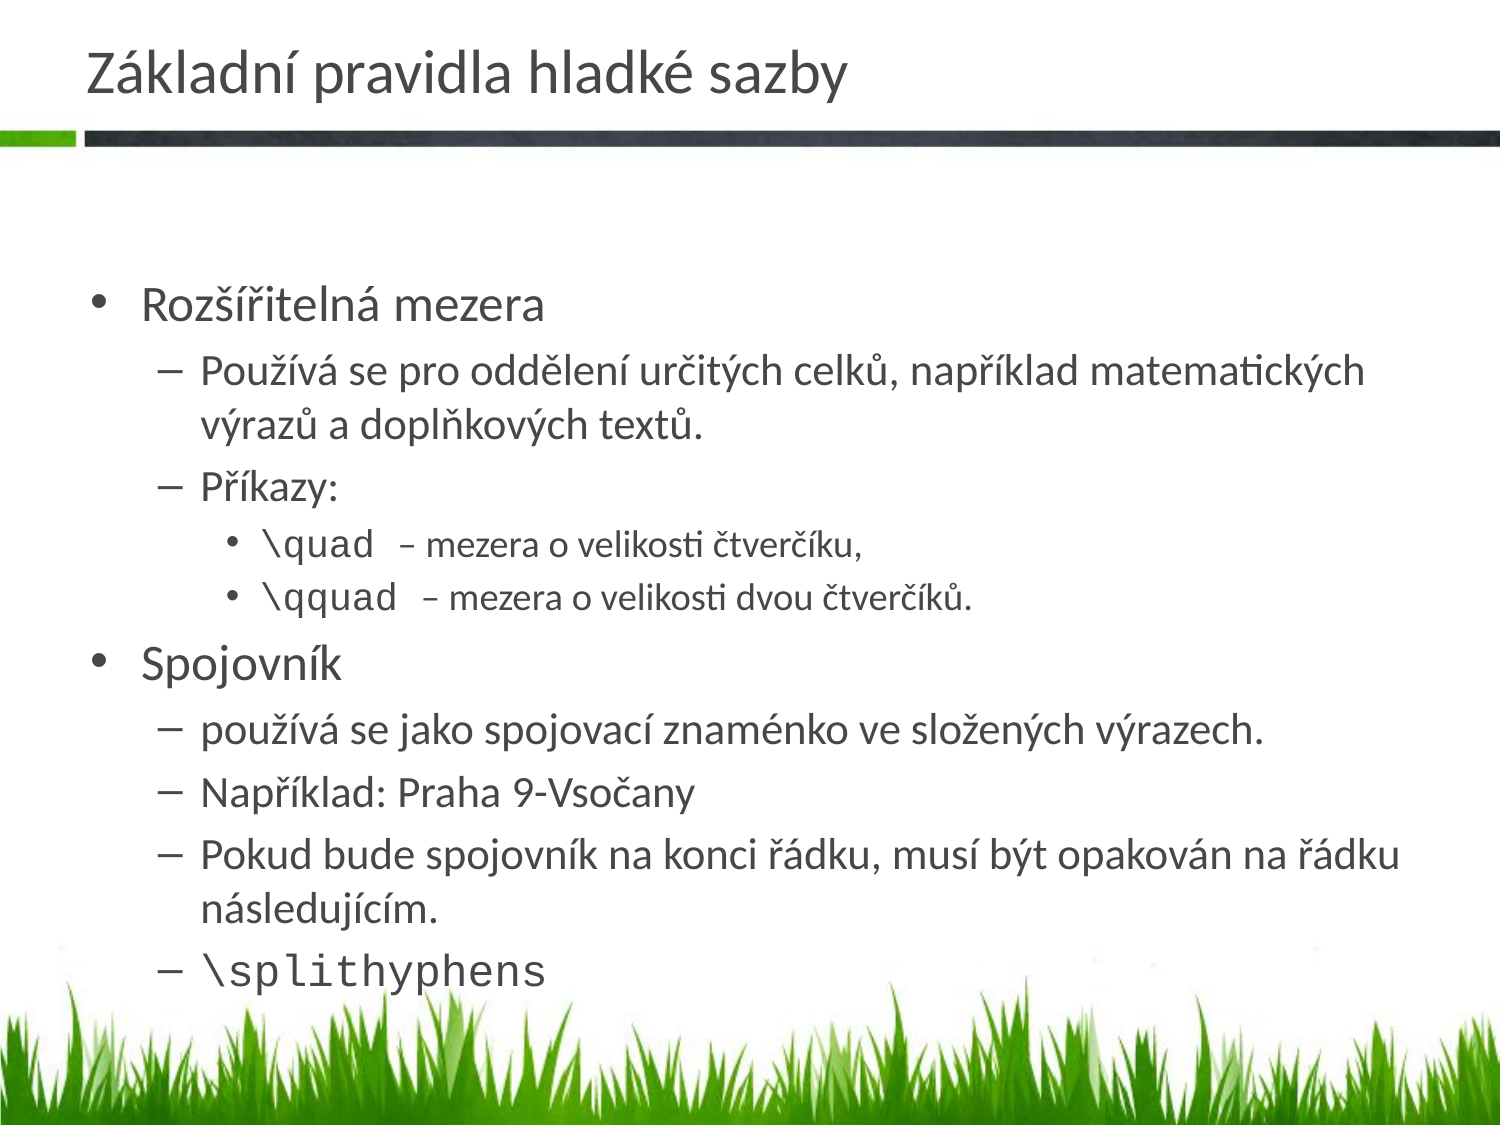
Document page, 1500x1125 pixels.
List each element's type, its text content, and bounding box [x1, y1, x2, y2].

picture [0, 0, 1500, 1125]
list Rozšířitelná mezera Používá se pro oddělení určitých celků, například matematických výrazů a doplňkových textů. Příkazy: \quad – mezera o velikosti čtverčíku, \qquad – mezera o velikosti dvou čtverčíků. Spojovník používá se jako spojovací znaménko ve složených výrazech. Například: Praha 9-Vsočany Pokud bude spojovník na konci řádku, musí být opakován na řádku následujícím. \splithyphens [75, 262, 1425, 1005]
title Základní pravidla hladké sazby [71, 12, 1450, 125]
